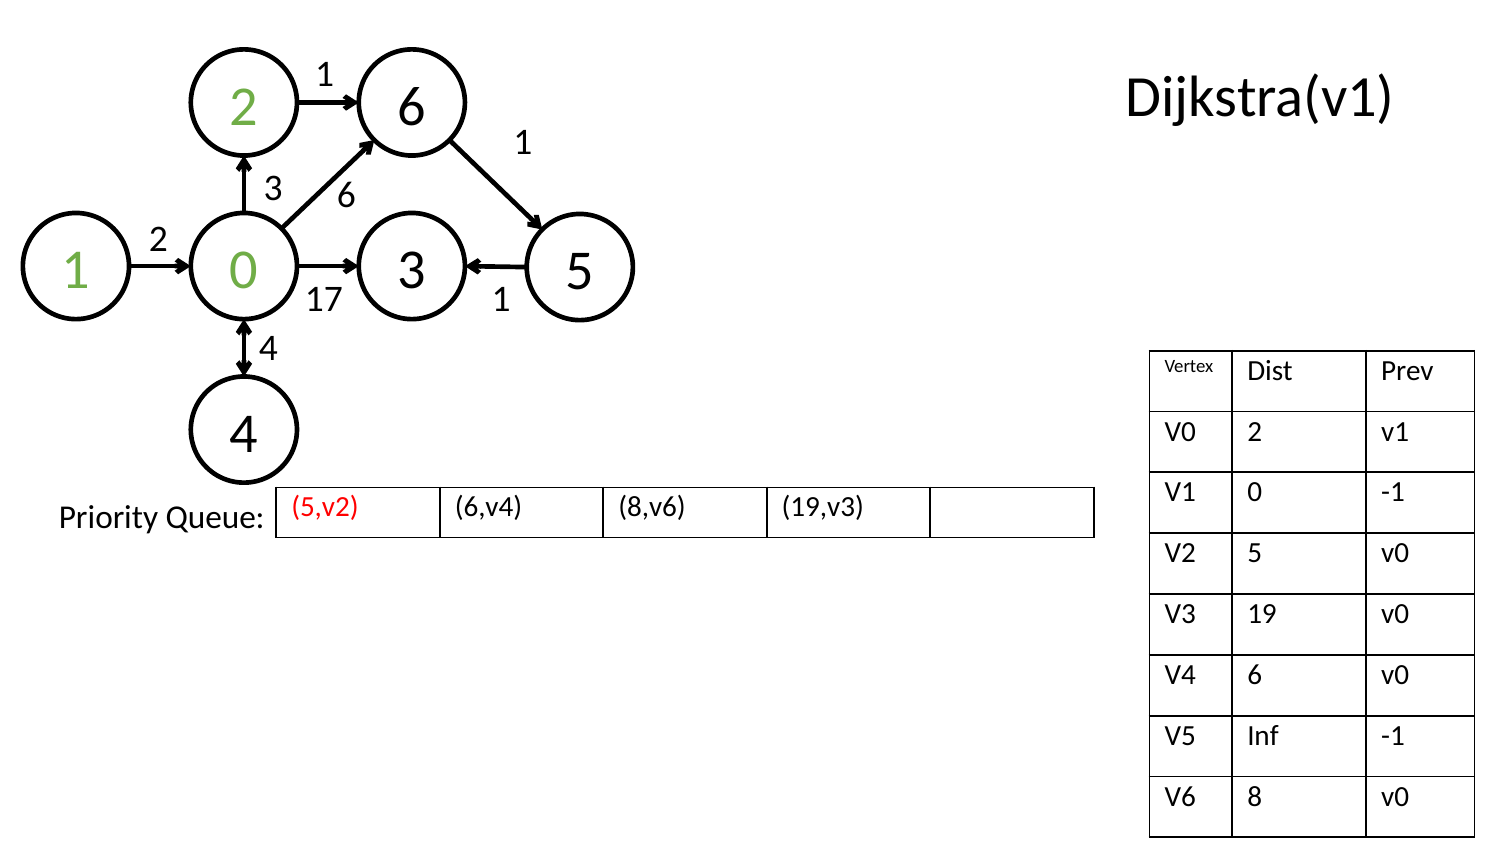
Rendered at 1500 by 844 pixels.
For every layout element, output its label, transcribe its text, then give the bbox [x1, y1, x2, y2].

text_box 1 [300, 41, 344, 102]
table_cell V0 [1150, 412, 1231, 471]
text_box 4 [243, 315, 288, 376]
text_box 1 [498, 109, 543, 139]
table_cell -1 [1367, 473, 1474, 532]
text_box Priority Queue: [44, 487, 299, 543]
text_box 17 [289, 267, 359, 327]
table_cell 8 [1233, 777, 1365, 836]
text_box 2 [133, 206, 178, 266]
table_header Vertex [1150, 352, 1231, 411]
text_box 1 [476, 268, 521, 327]
table_header (8,v6) [604, 488, 766, 537]
text_box 1 [21, 211, 131, 321]
text_box 3 [248, 155, 281, 216]
table_header (5,v2) [299, 488, 439, 537]
table_cell v0 [1367, 595, 1474, 654]
table_cell 19 [1233, 595, 1365, 654]
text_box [281, 139, 375, 229]
table_cell V6 [1150, 777, 1231, 836]
table_cell 2 [1233, 412, 1365, 471]
table_cell V5 [1150, 717, 1231, 776]
table_header (6,v4) [441, 488, 602, 537]
table_header Dist [1233, 352, 1365, 411]
table_cell 0 [1233, 473, 1365, 532]
table_header (19,v3) [768, 488, 929, 537]
table_cell v0 [1367, 656, 1474, 715]
text_box Dijkstra(v1) [1111, 50, 1425, 136]
table_cell V2 [1150, 534, 1231, 593]
table_cell 6 [1233, 656, 1365, 715]
text_box 5 [525, 212, 634, 322]
table_cell v1 [1367, 412, 1474, 471]
text_box 4 [189, 375, 299, 484]
text_box 0 [189, 211, 298, 321]
table_cell v0 [1367, 777, 1474, 836]
table_cell -1 [1367, 717, 1474, 776]
text_box 3 [357, 211, 466, 321]
text_box 2 [189, 48, 298, 157]
table_cell v0 [1367, 534, 1474, 593]
table_header Prev [1367, 352, 1474, 411]
text_box 6 [357, 48, 466, 157]
table_header [931, 488, 1093, 537]
table_cell V1 [1150, 473, 1231, 532]
table_cell 5 [1233, 534, 1365, 593]
table_cell V3 [1150, 595, 1231, 654]
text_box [449, 139, 543, 230]
table_cell V4 [1150, 656, 1231, 715]
table_cell Inf [1233, 717, 1365, 776]
